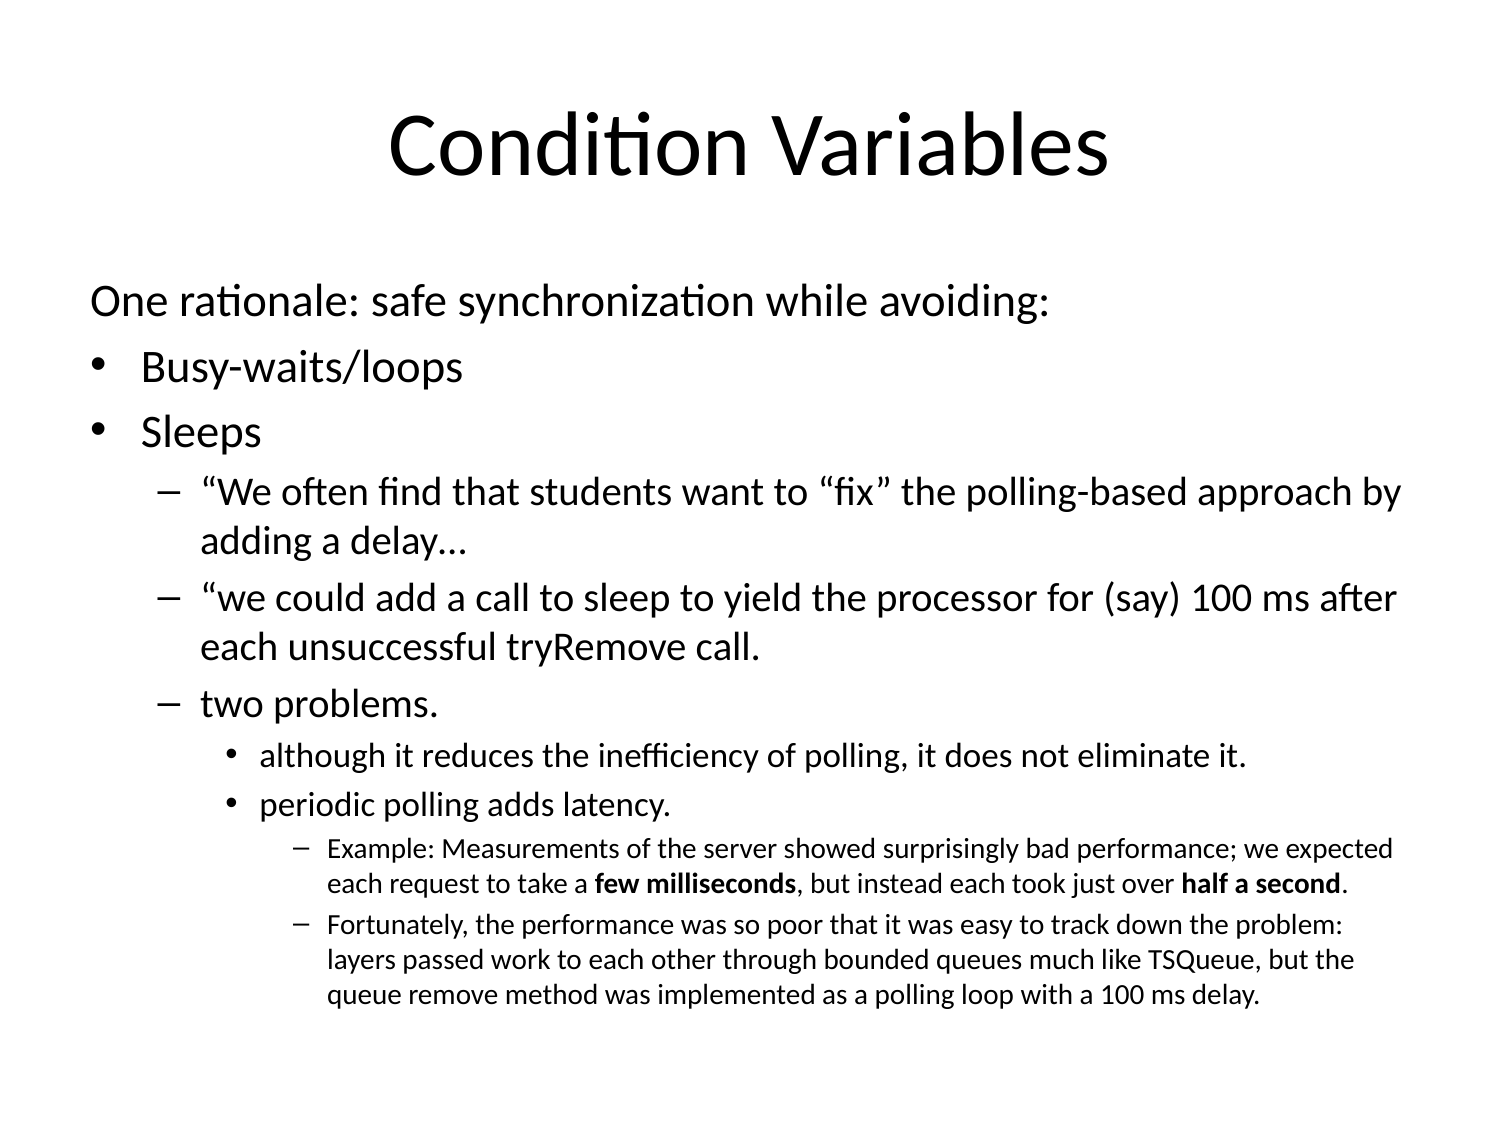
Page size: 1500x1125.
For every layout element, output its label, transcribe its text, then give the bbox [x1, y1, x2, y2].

title Condition Variables [75, 45, 1425, 233]
list One rationale: safe synchronization while avoiding: Busy-waits/loops Sleeps “We often find that students want to “fix” the polling-based approach by adding a delay… “we could add a call to sleep to yield the processor for (say) 100 ms after each unsuccessful tryRemove call. two problems. although it reduces the inefficiency of polling, it does not eliminate it. periodic polling adds latency. Example: Measurements of the server showed surprisingly bad performance; we expected each request to take a few milliseconds, but instead each took just over half a second. Fortunately, the performance was so poor that it was easy to track down the problem: layers passed work to each other through bounded queues much like TSQueue, but the queue remove method was implemented as a polling loop with a 100 ms delay. [75, 262, 1425, 1052]
